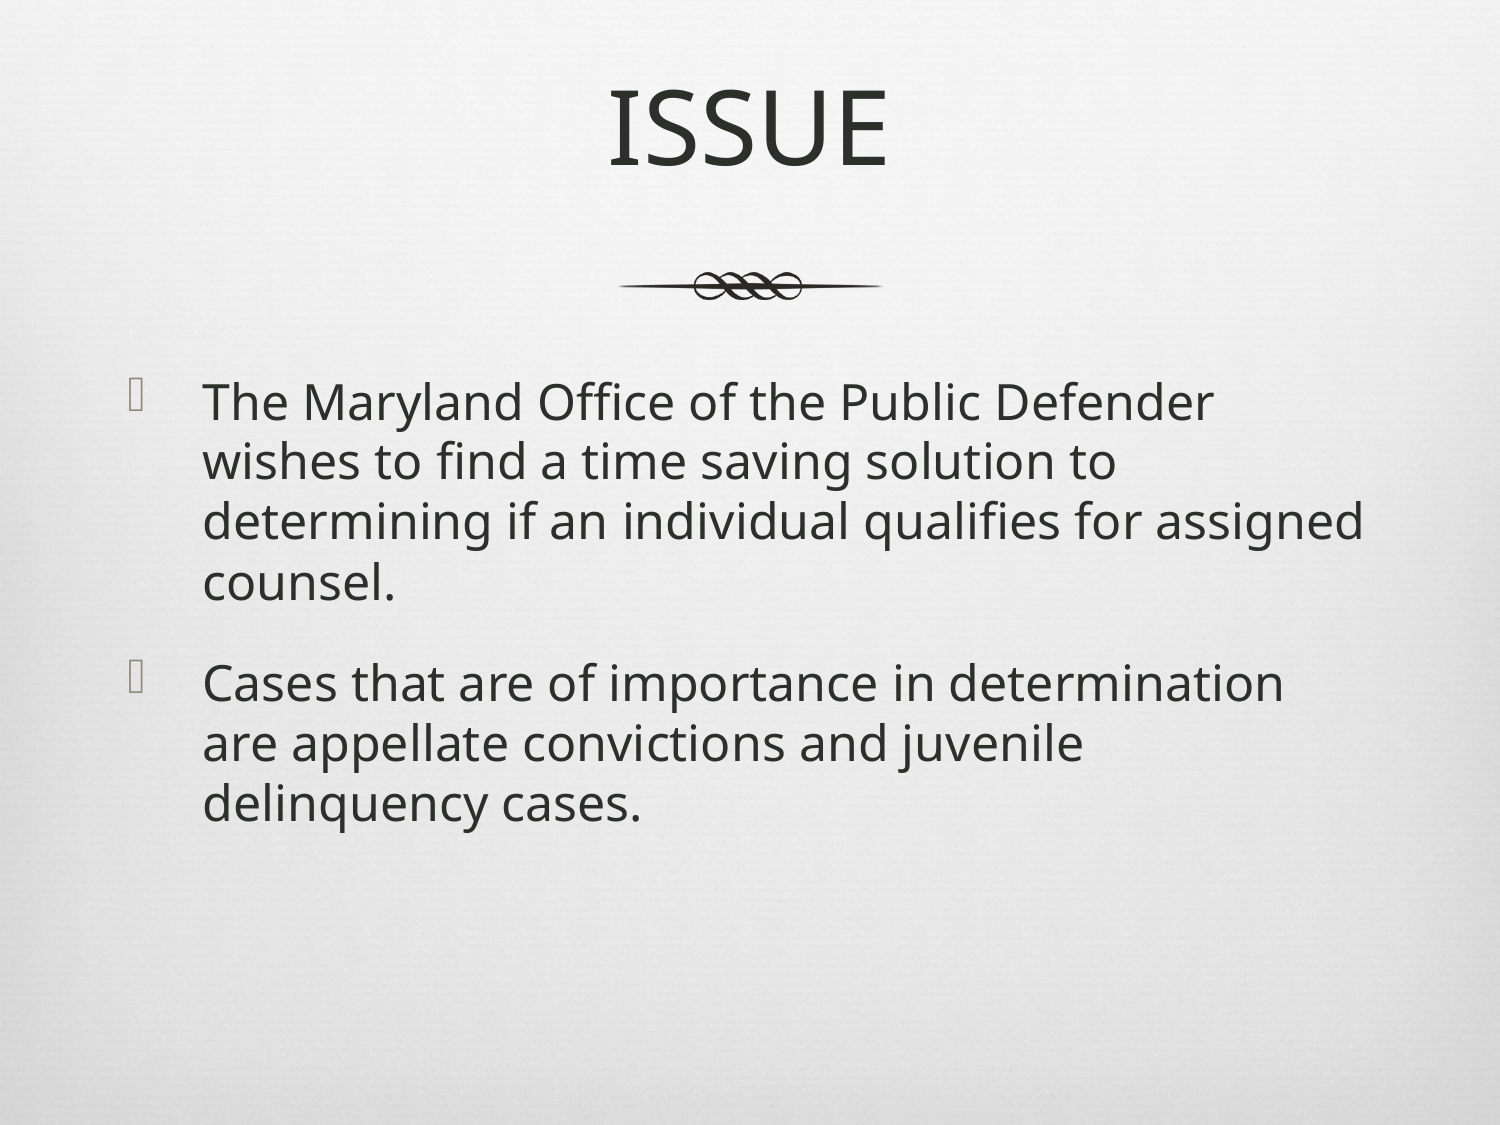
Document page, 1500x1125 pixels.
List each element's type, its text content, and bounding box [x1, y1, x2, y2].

list The Maryland Office of the Public Defender wishes to find a time saving solution to determining if an individual qualifies for assigned counsel. Cases that are of importance in determination are appellate convictions and juvenile delinquency cases. [112, 362, 1388, 963]
picture [615, 272, 885, 300]
title ISSUE [112, 11, 1388, 236]
